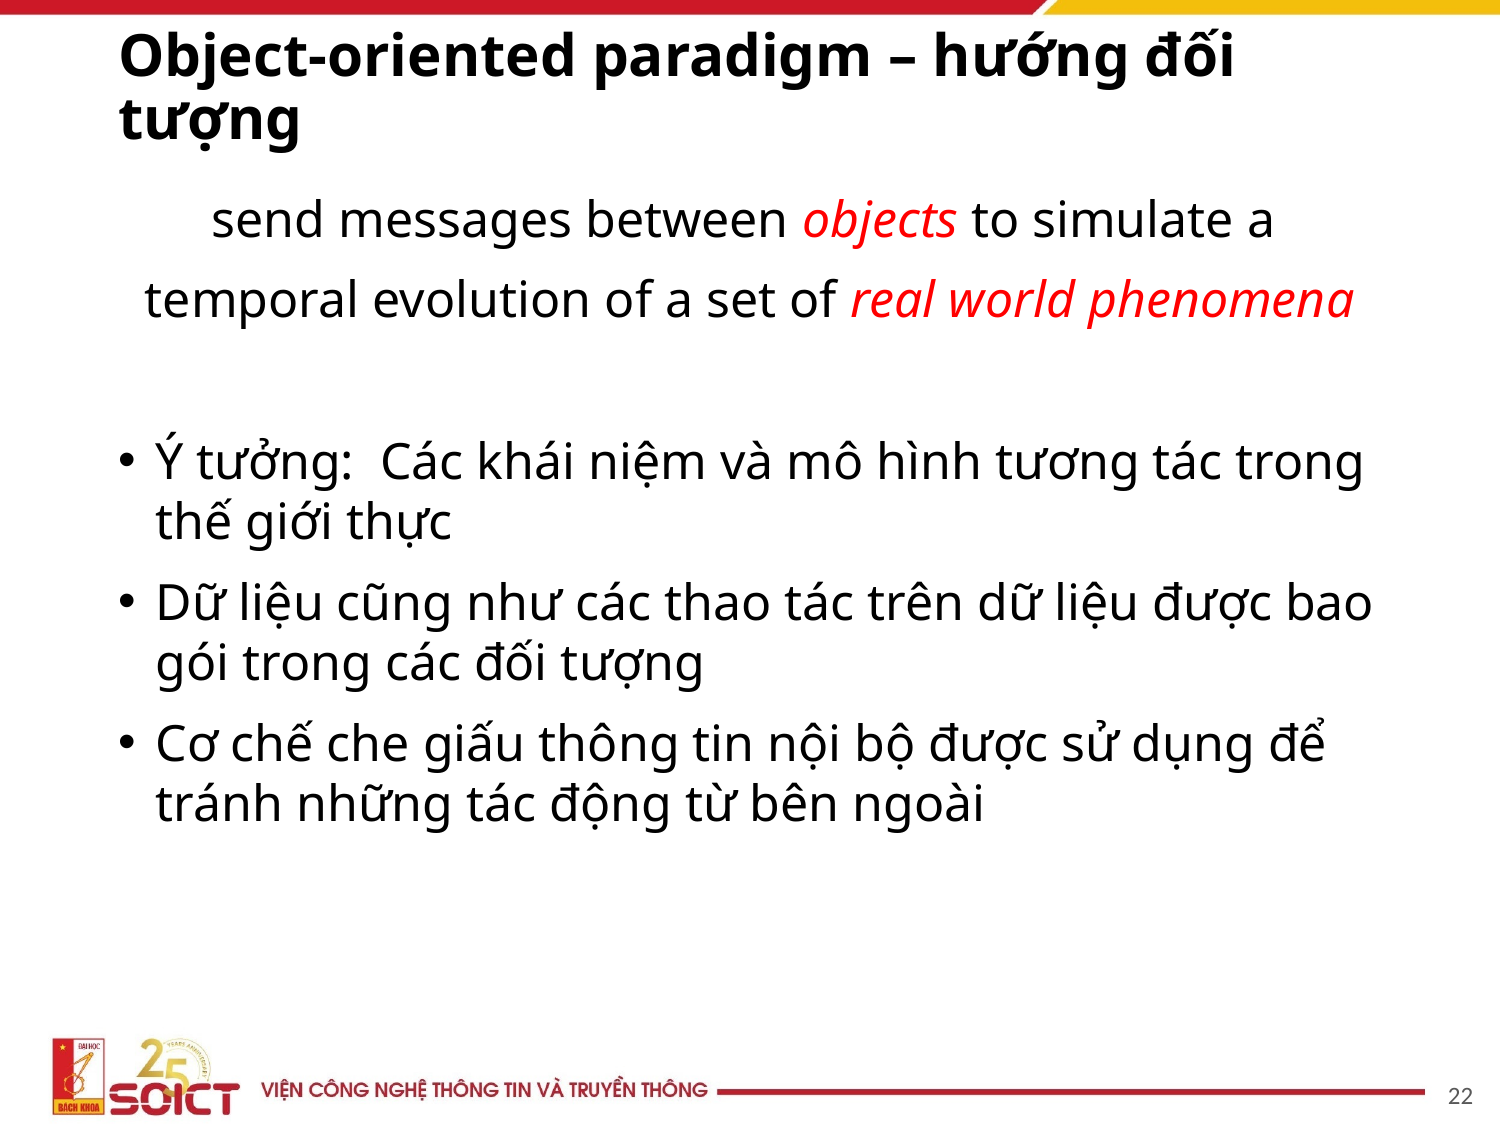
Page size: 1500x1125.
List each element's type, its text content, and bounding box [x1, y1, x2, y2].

picture [0, 0, 1500, 1125]
slide_number ‹#› [1300, 1065, 1489, 1125]
list send messages between objects to simulate a temporal evolution of a set of real world phenomena Ý tưởng: Các khái niệm và mô hình tương tác trong thế giới thực Dữ liệu cũng như các thao tác trên dữ liệu được bao gói trong các đối tượng Cơ chế che giấu thông tin nội bộ được sử dụng để tránh những tác động từ bên ngoài [103, 179, 1397, 997]
title Object-oriented paradigm – hướng đối tượng [103, 24, 1397, 155]
